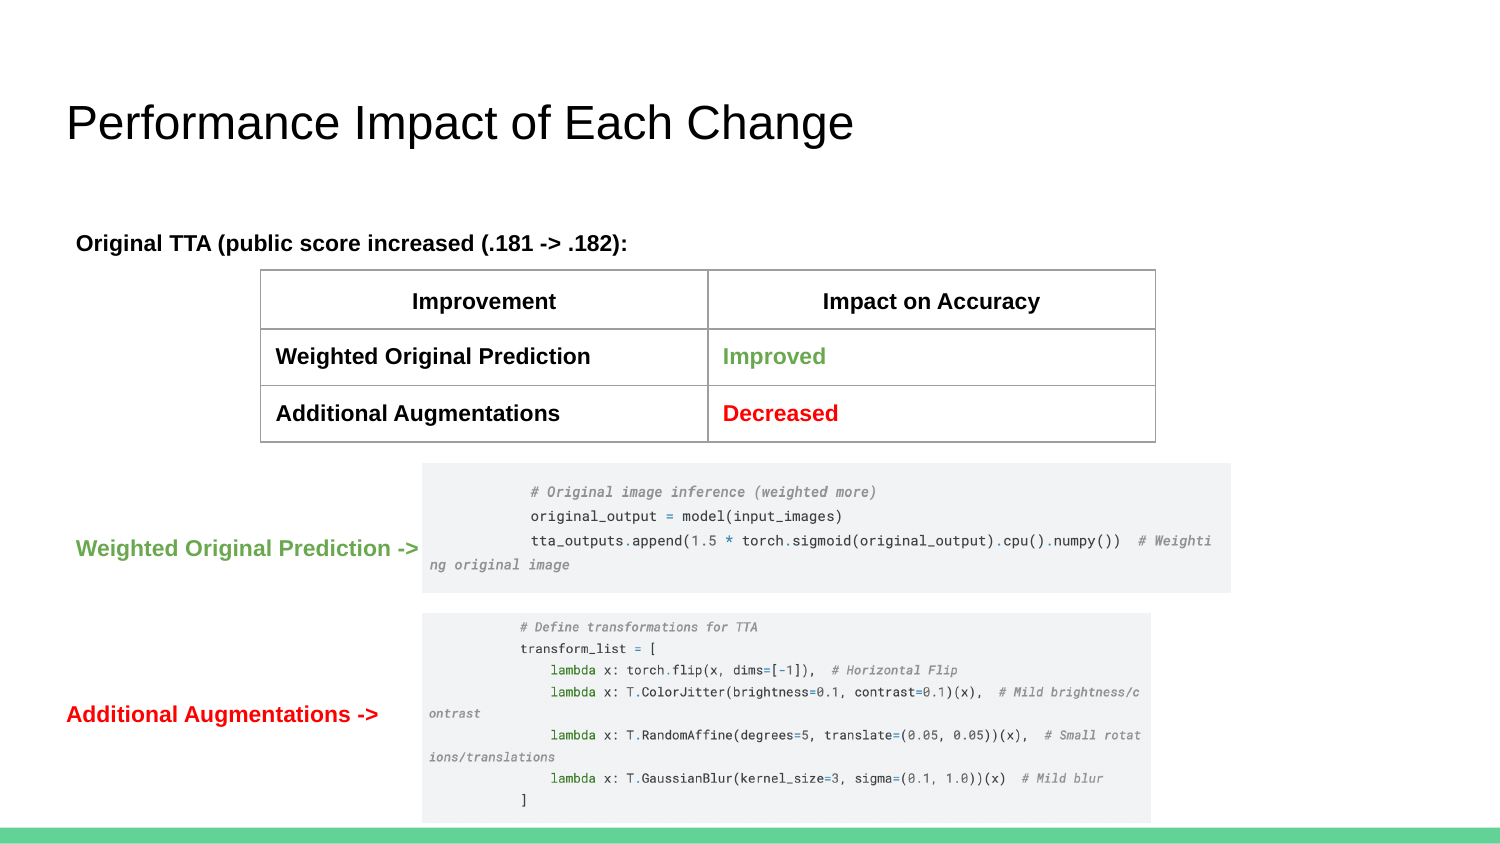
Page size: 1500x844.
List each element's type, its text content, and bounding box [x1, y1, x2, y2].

title Performance Impact of Each Change [51, 72, 1449, 167]
list Original TTA (public score increased (.181 -> .182): Weighted Original Prediction -> Additional Augmentations -> [51, 189, 1449, 795]
table_cell Decreased [709, 386, 1155, 441]
table_cell Weighted Original Prediction [261, 330, 707, 385]
table_header Impact on Accuracy [709, 271, 1155, 328]
picture [422, 463, 1231, 593]
table_cell Additional Augmentations [261, 386, 707, 441]
picture [422, 613, 1152, 823]
table_header Improvement [261, 271, 707, 328]
table_cell Improved [709, 330, 1155, 385]
